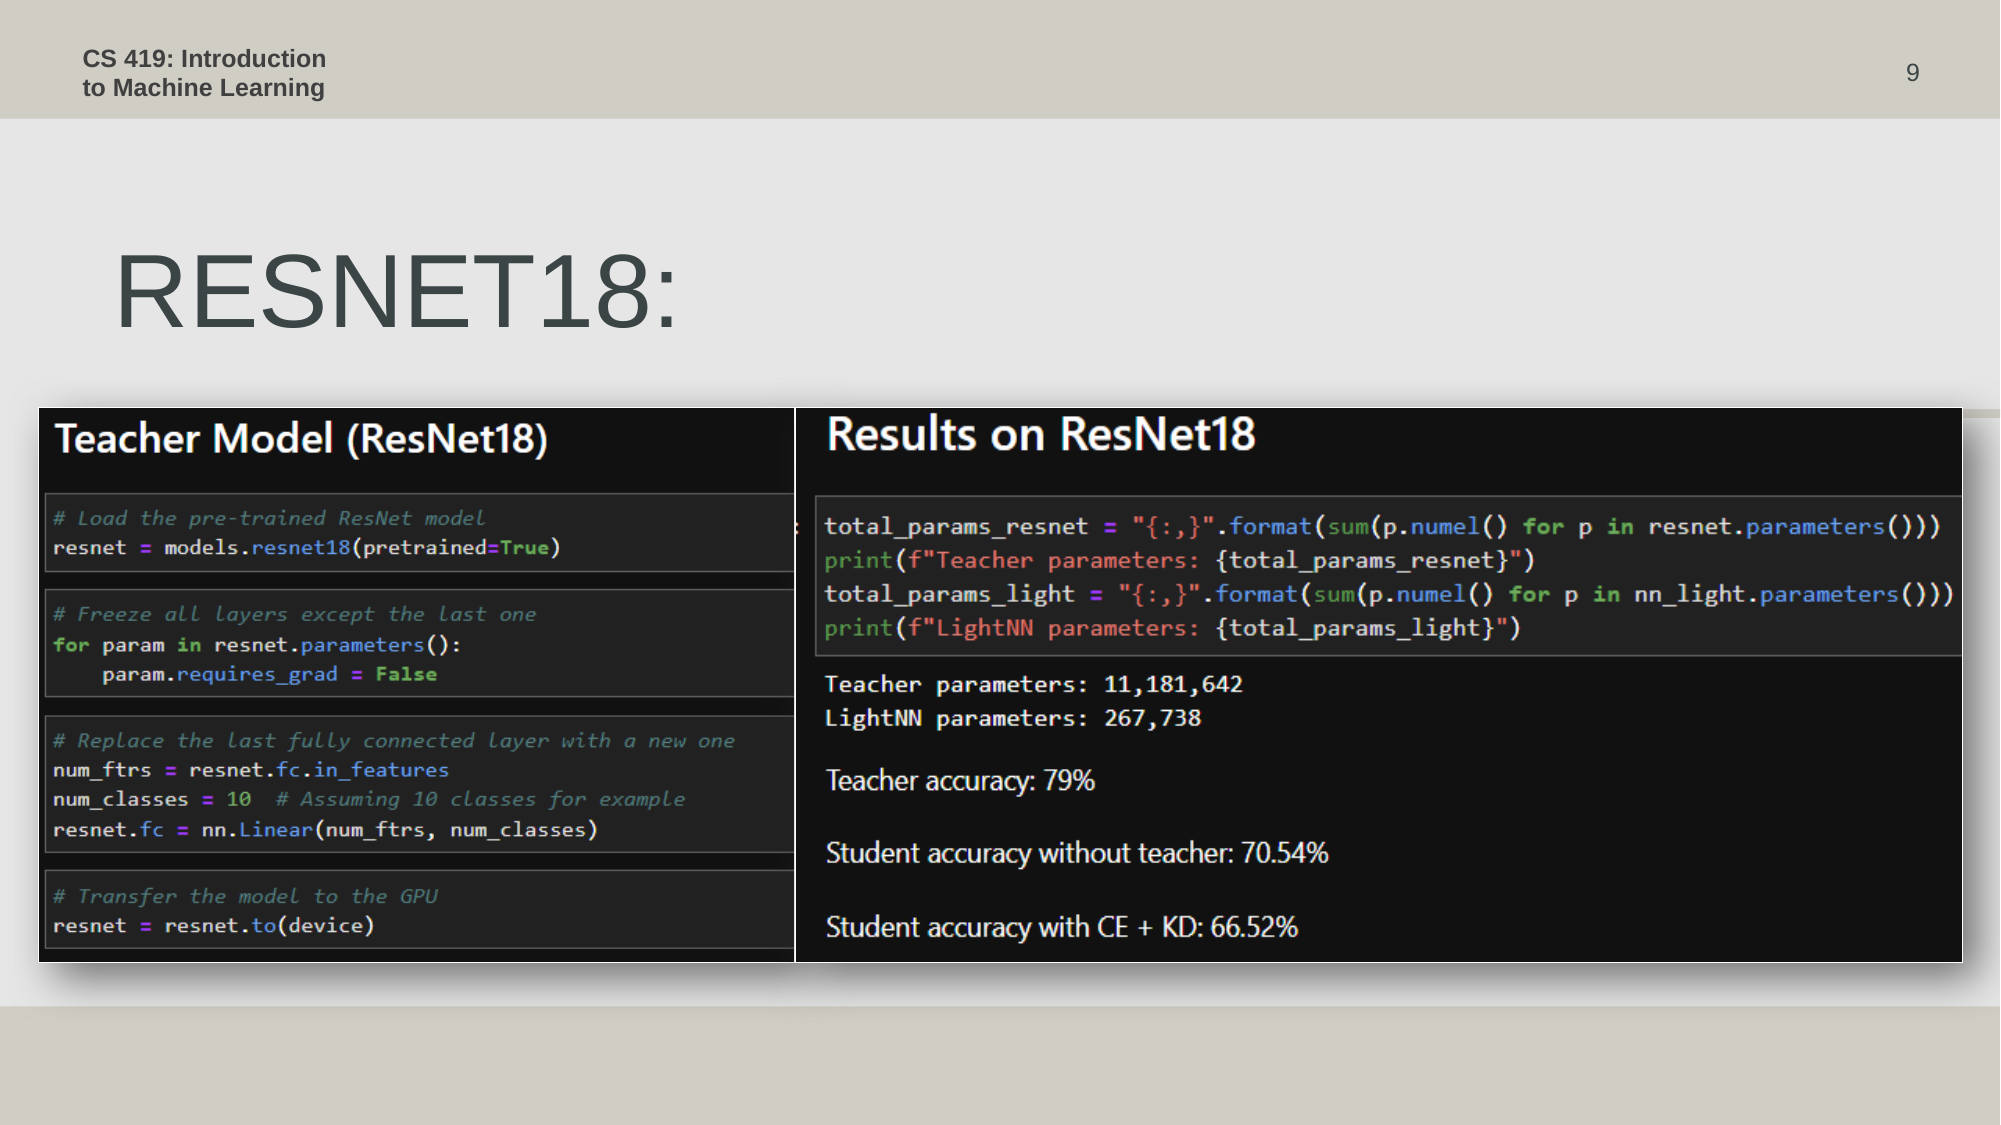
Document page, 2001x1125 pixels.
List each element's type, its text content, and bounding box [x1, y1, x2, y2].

picture [38, 407, 1963, 963]
footer CS 419: Introduction to Machine Learning [67, 49, 368, 95]
slide_number 9 [1660, 49, 1935, 95]
title Resnet18: [98, 239, 1824, 335]
